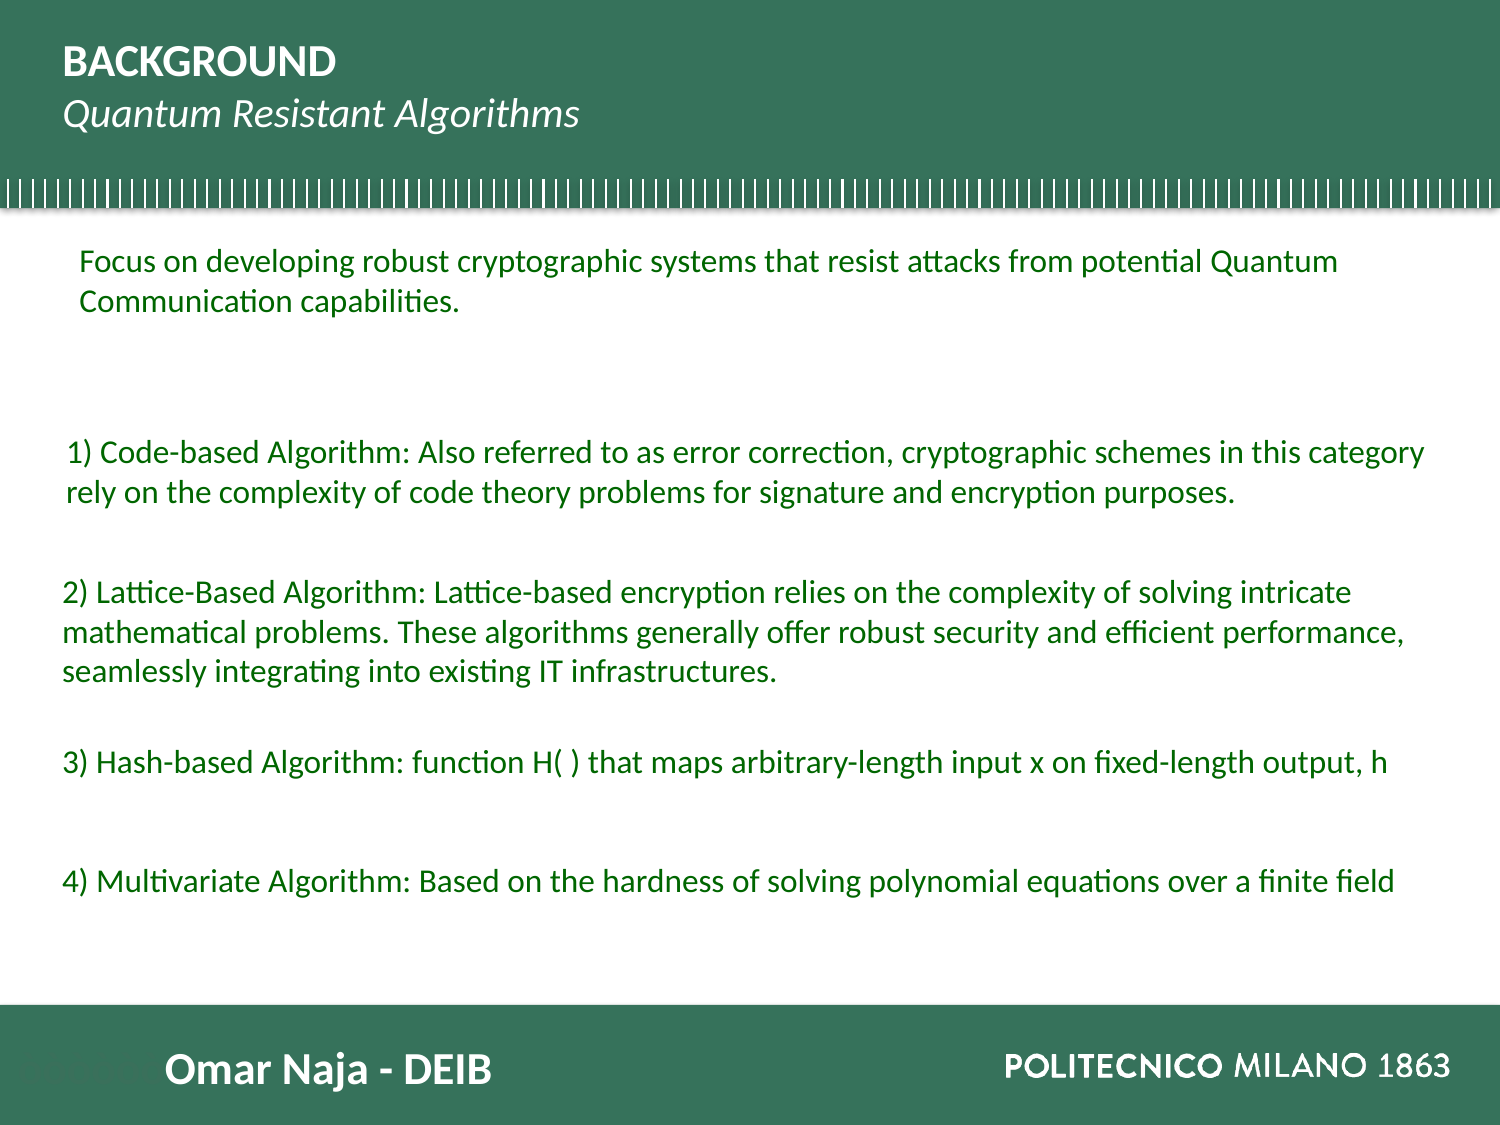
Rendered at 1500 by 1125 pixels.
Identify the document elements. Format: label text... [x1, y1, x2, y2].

text_box 2) Lattice-Based Algorithm: Lattice-based encryption relies on the complexity of solving intricate mathematical problems. These algorithms generally offer robust security and efficient performance, seamlessly integrating into existing IT infrastructures. [47, 562, 1440, 697]
text_box 1) Code-based Algorithm: Also referred to as error correction, cryptographic schemes in this category rely on the complexity of code theory problems for signature and encryption purposes. [51, 422, 1455, 517]
text_box òòòòòòOmar Naja - DEIB [3, 1031, 754, 1102]
text_box 3) Hash-based Algorithm: function H( ) that maps arbitrary-length input x on fixed-length output, h [47, 732, 1422, 788]
picture [999, 1041, 1456, 1089]
text_box Focus on developing robust cryptographic systems that resist attacks from potential Quantum Communication capabilities. [64, 232, 1473, 327]
text_box 4) Multivariate Algorithm: Based on the hardness of solving polynomial equations over a finite field [47, 851, 1455, 907]
title BACKGROUND Quantum Resistant Algorithms [47, 22, 1455, 161]
